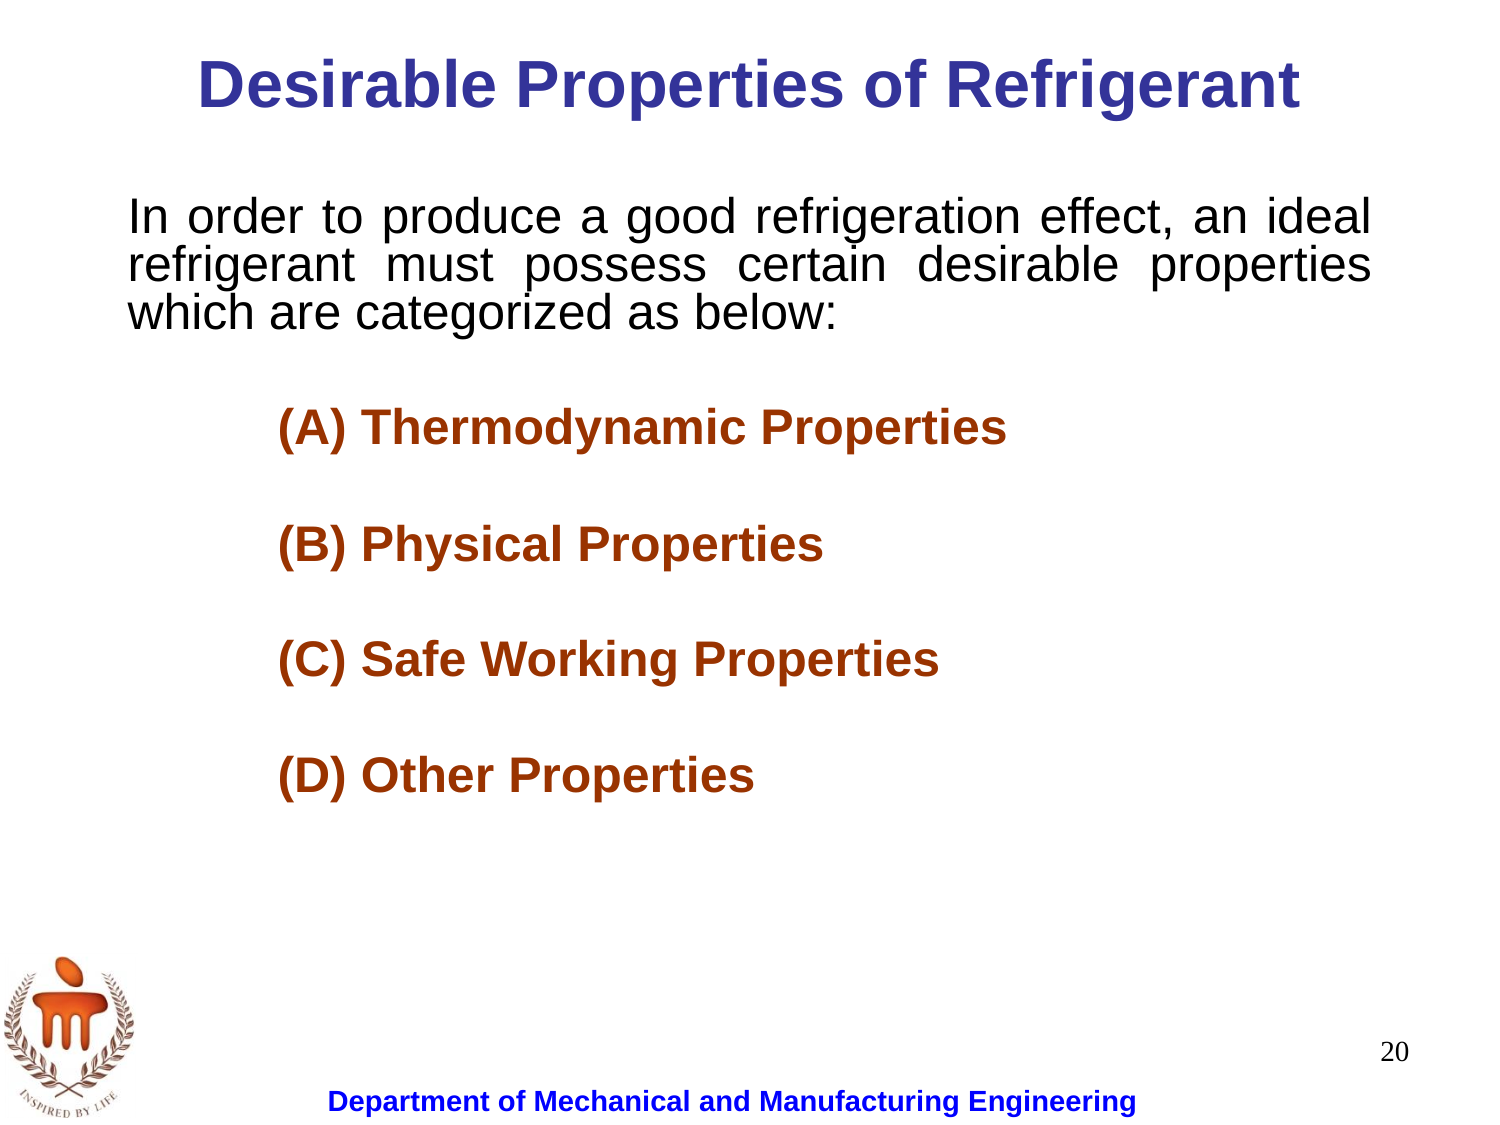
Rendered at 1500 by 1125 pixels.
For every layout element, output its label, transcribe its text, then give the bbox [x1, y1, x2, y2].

list In order to produce a good refrigeration effect, an ideal refrigerant must possess certain desirable properties which are categorized as below: (A) Thermodynamic Properties (B) Physical Properties (C) Safe Working Properties (D) Other Properties [112, 187, 1388, 738]
slide_number 20 [1074, 1024, 1426, 1103]
text_box Department of Mechanical and Manufacturing Engineering [312, 1074, 1408, 1125]
title Desirable Properties of Refrigerant [112, 0, 1388, 176]
picture [0, 953, 138, 1125]
